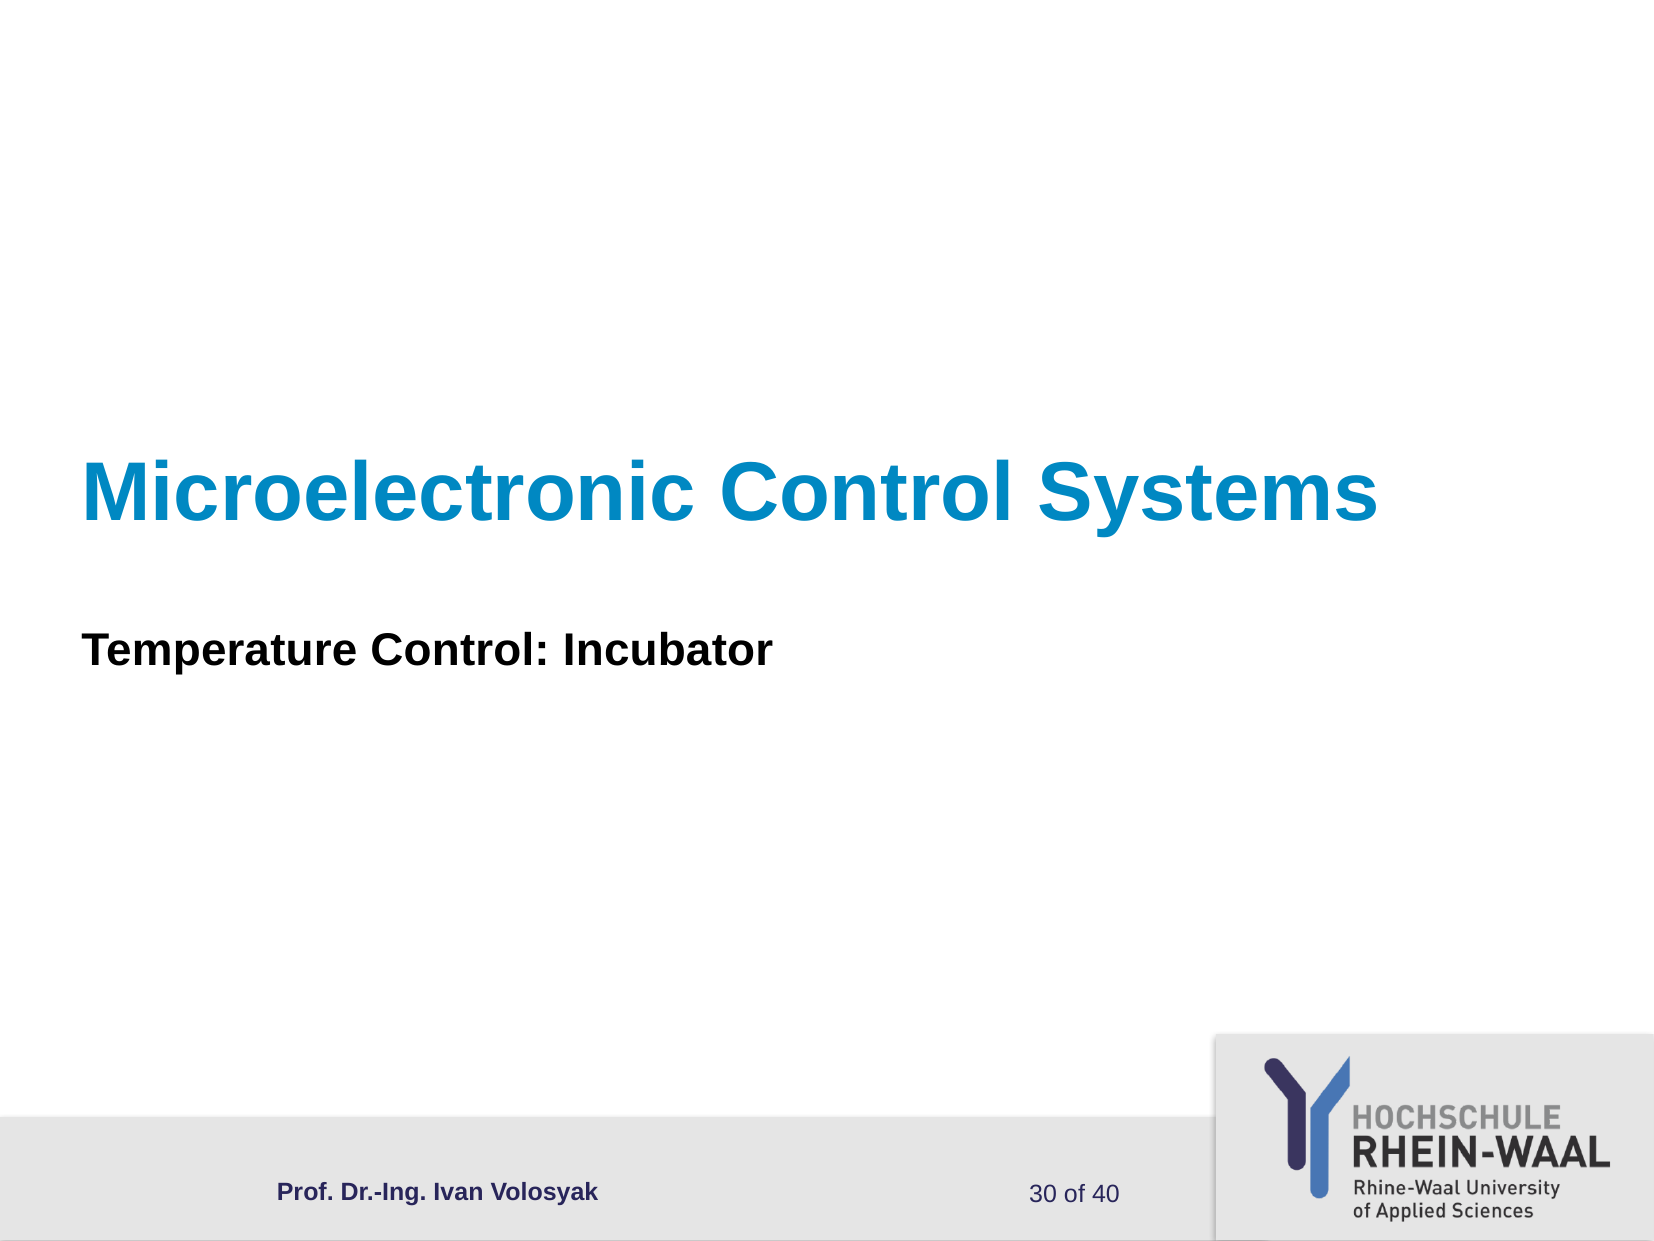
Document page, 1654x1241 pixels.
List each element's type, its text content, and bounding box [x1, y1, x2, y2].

footer Prof. Dr.-Ing. Ivan Volosyak [276, 1147, 990, 1214]
subtitle Temperature Control: Incubator [81, 619, 1571, 869]
title Microelectronic Control Systems [81, 205, 1571, 538]
picture [1239, 966, 1633, 1241]
